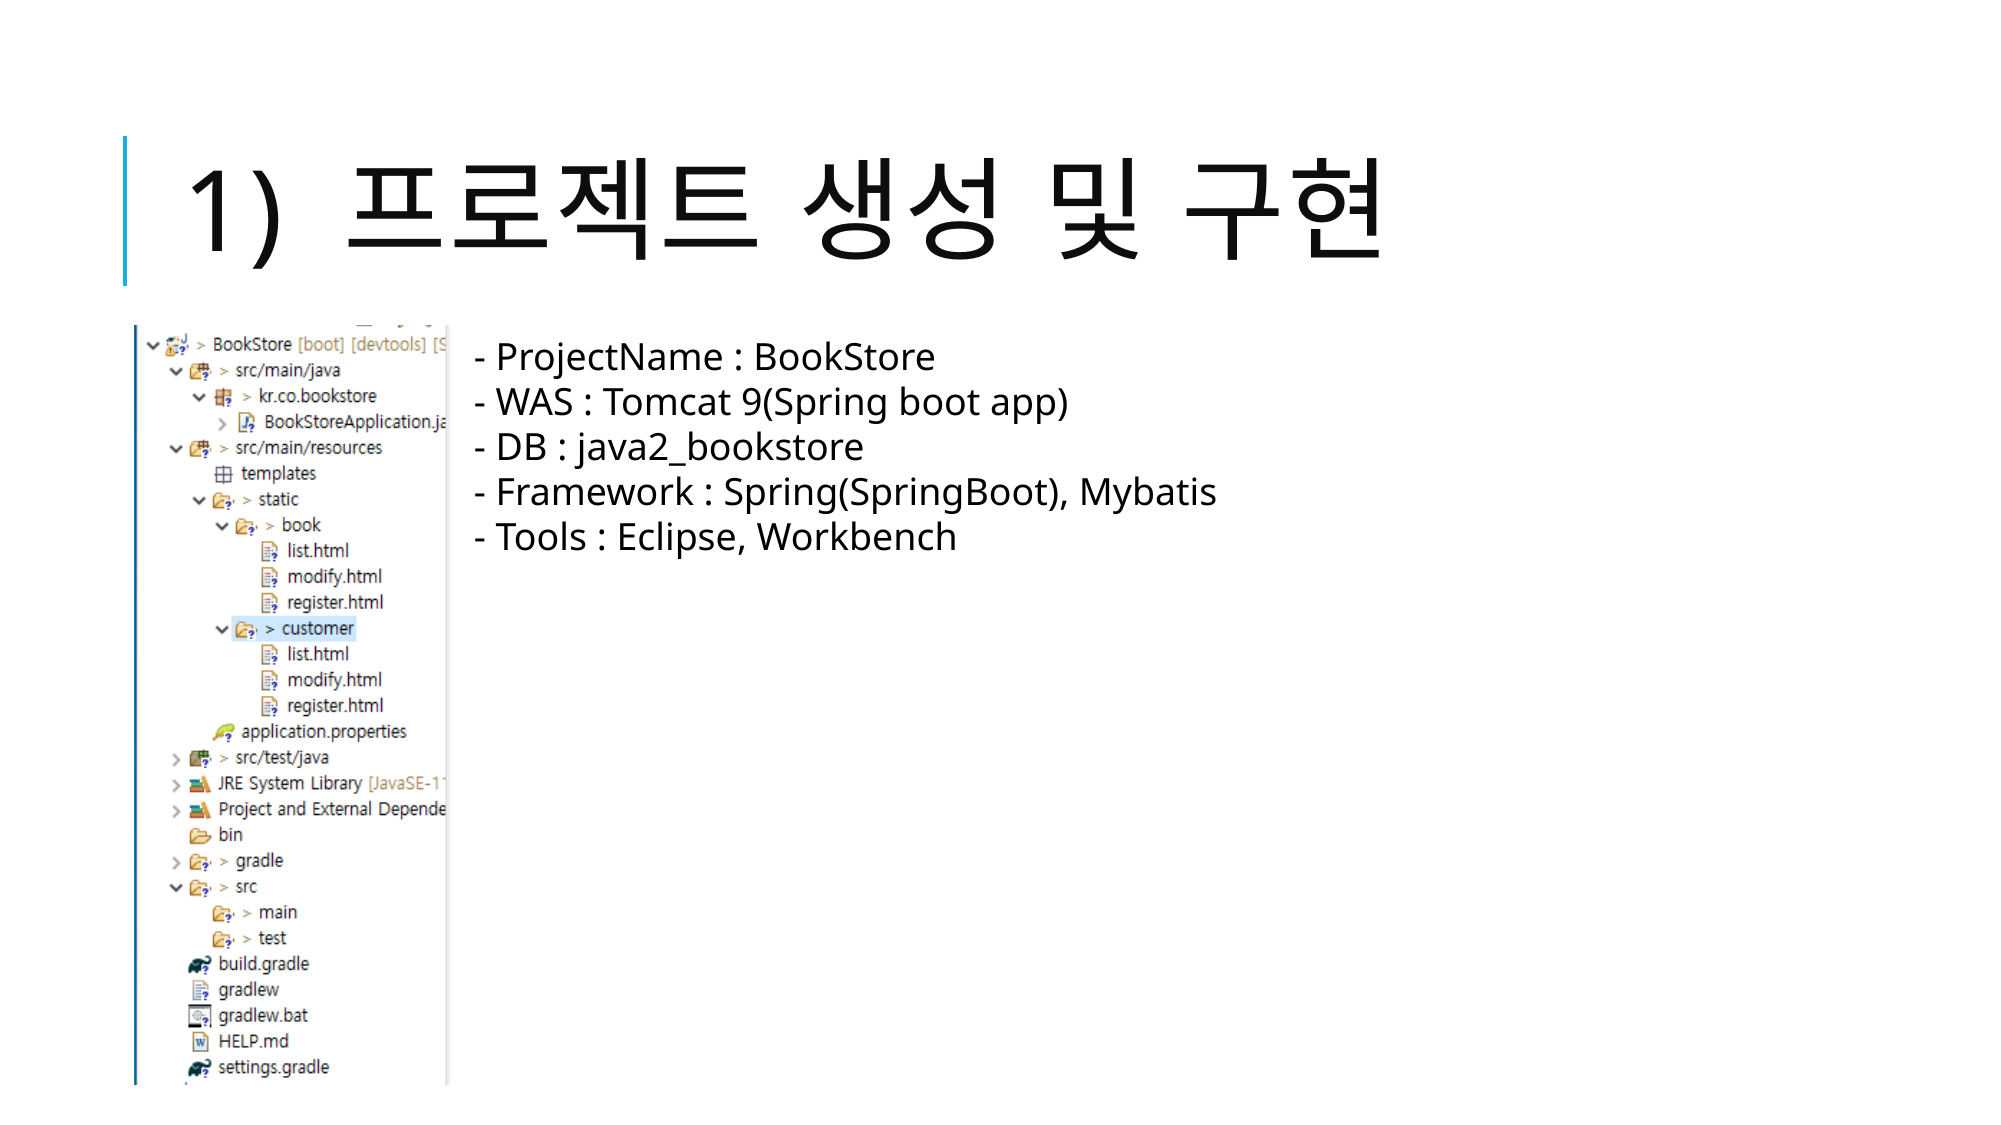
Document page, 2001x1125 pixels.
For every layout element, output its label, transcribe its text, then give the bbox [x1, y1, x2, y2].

text_box - ProjectName : BookStore - WAS : Tomcat 9(Spring boot app) - DB : java2_bookstore - Framework : Spring(SpringBoot), Mybatis - Tools : Eclipse, Workbench [454, 325, 1252, 566]
title 1) 프로젝트 생성 및 구현 [168, 96, 1763, 342]
picture [134, 325, 450, 1085]
